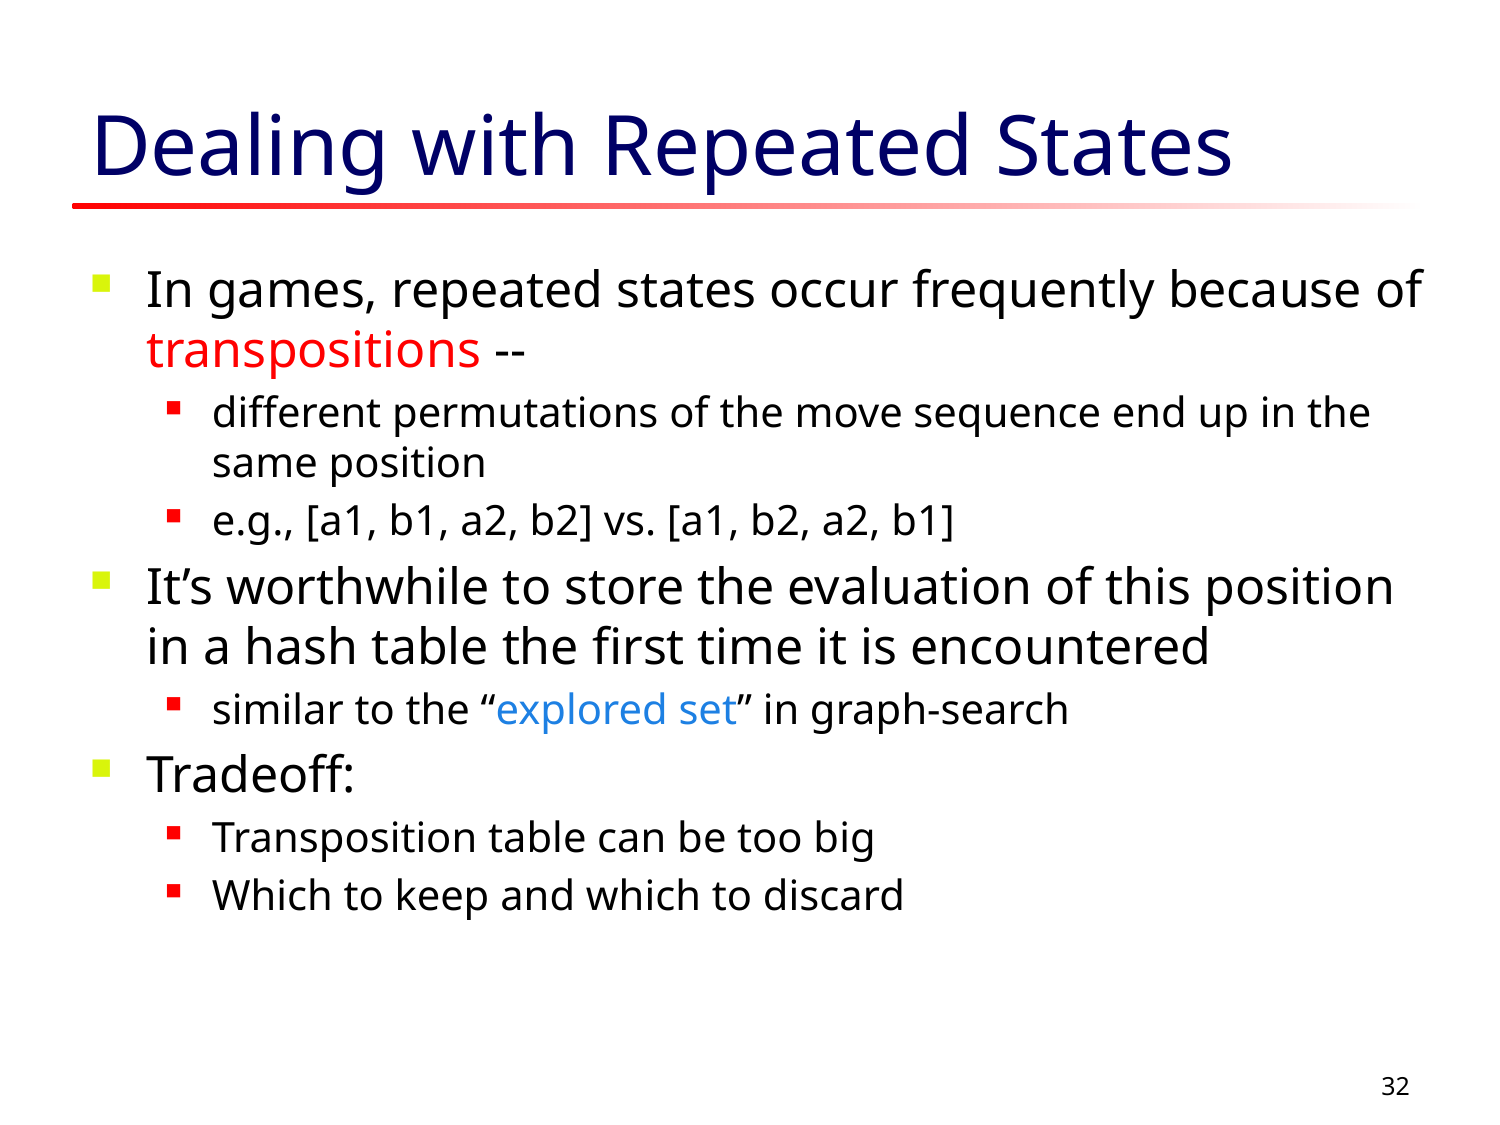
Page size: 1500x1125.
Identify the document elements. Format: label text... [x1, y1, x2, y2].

list In games, repeated states occur frequently because of transpositions -- different permutations of the move sequence end up in the same position e.g., [a1, b1, a2, b2] vs. [a1, b2, a2, b1] It’s worthwhile to store the evaluation of this position in a hash table the first time it is encountered similar to the “explored set” in graph-search Tradeoff: Transposition table can be too big Which to keep and which to discard [75, 249, 1450, 1006]
title Dealing with Repeated States [75, 12, 1468, 200]
slide_number 32 [1112, 1037, 1426, 1113]
